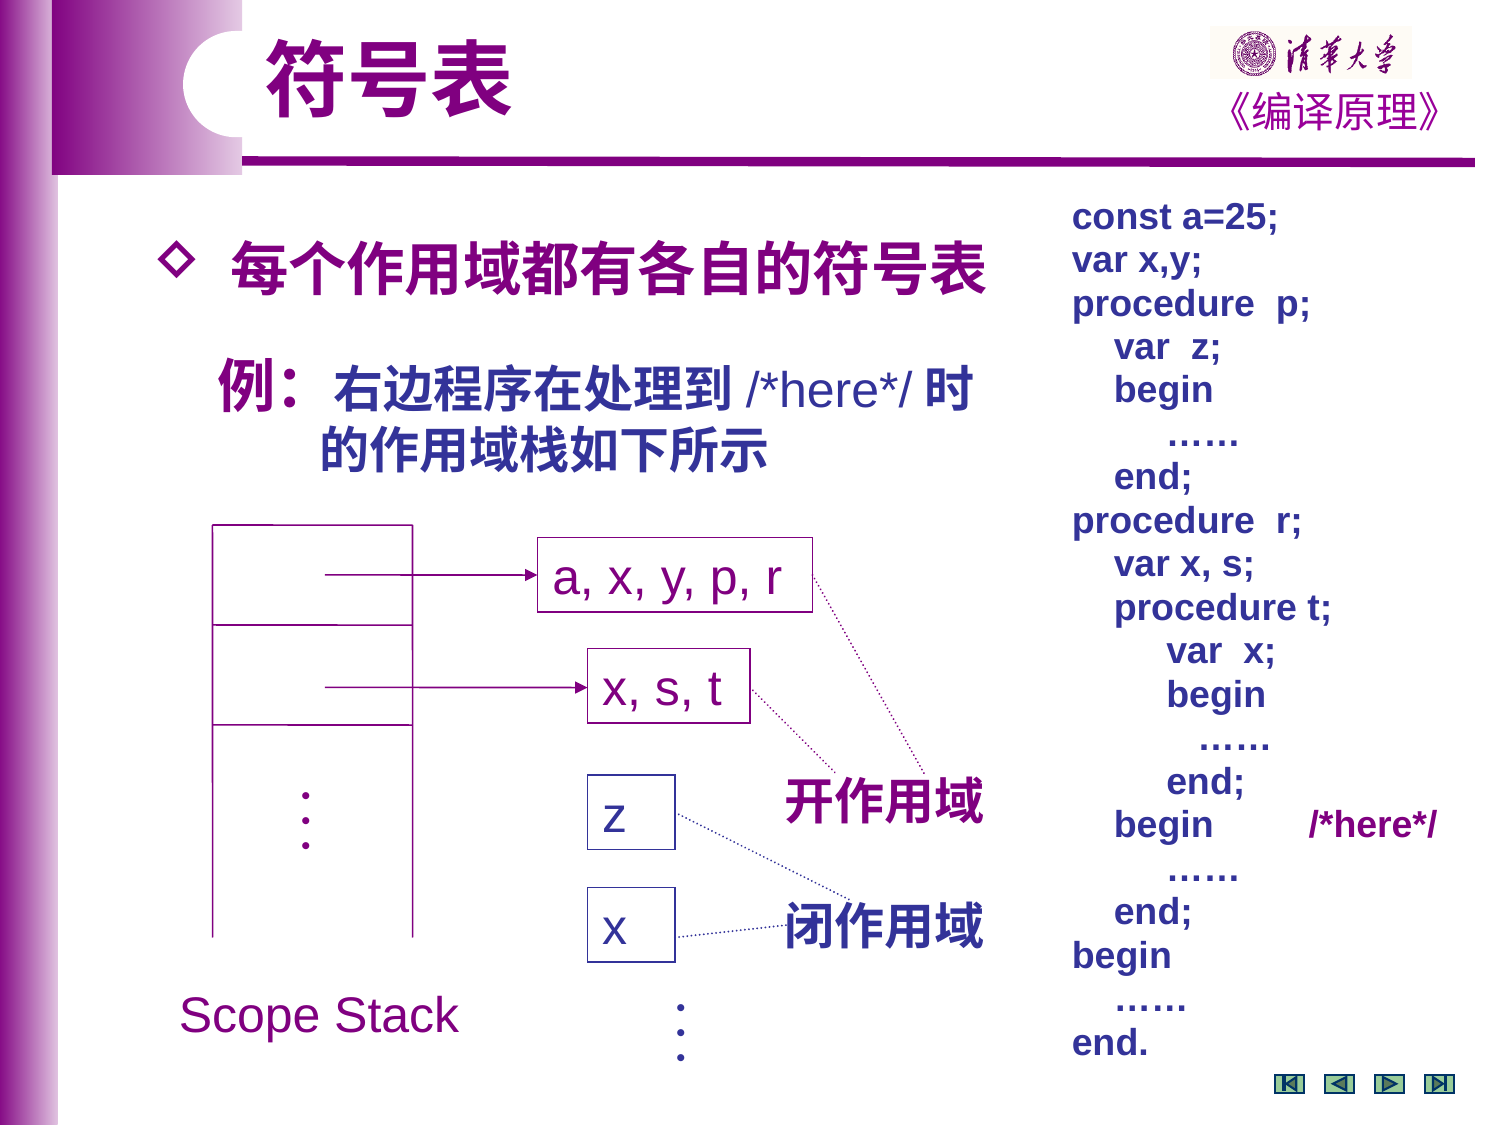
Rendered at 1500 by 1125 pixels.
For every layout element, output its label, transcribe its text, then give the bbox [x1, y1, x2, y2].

text_box 每个作用域都有各自的符号表 [135, 224, 1013, 309]
text_box [1324, 1074, 1355, 1093]
text_box [324, 681, 588, 694]
text_box z [587, 774, 675, 850]
text_box x [587, 887, 675, 963]
text_box [324, 568, 538, 582]
text_box  [662, 987, 700, 1078]
text_box [1274, 1074, 1305, 1093]
text_box 开作用域 [769, 762, 1000, 838]
text_box [1374, 1074, 1405, 1093]
text_box Scope Stack [164, 974, 475, 1050]
text_box a, x, y, p, r [537, 537, 813, 613]
text_box 闭作用域 [769, 887, 1000, 963]
text_box 例：右边程序在处理到/*here*/时 的作用域栈如下所示 [135, 341, 1000, 487]
text_box const a=25; var x,y; procedure p; var z; begin …… end; procedure r; var x, s; procedure t; var x; begin …… end; begin /*here*/ …… end; begin …… end. [1057, 192, 1483, 1070]
text_box 符号表 [249, 31, 550, 136]
text_box x, s, t [587, 648, 750, 724]
text_box  [287, 774, 325, 865]
text_box [1424, 1074, 1455, 1093]
picture [1210, 26, 1412, 79]
